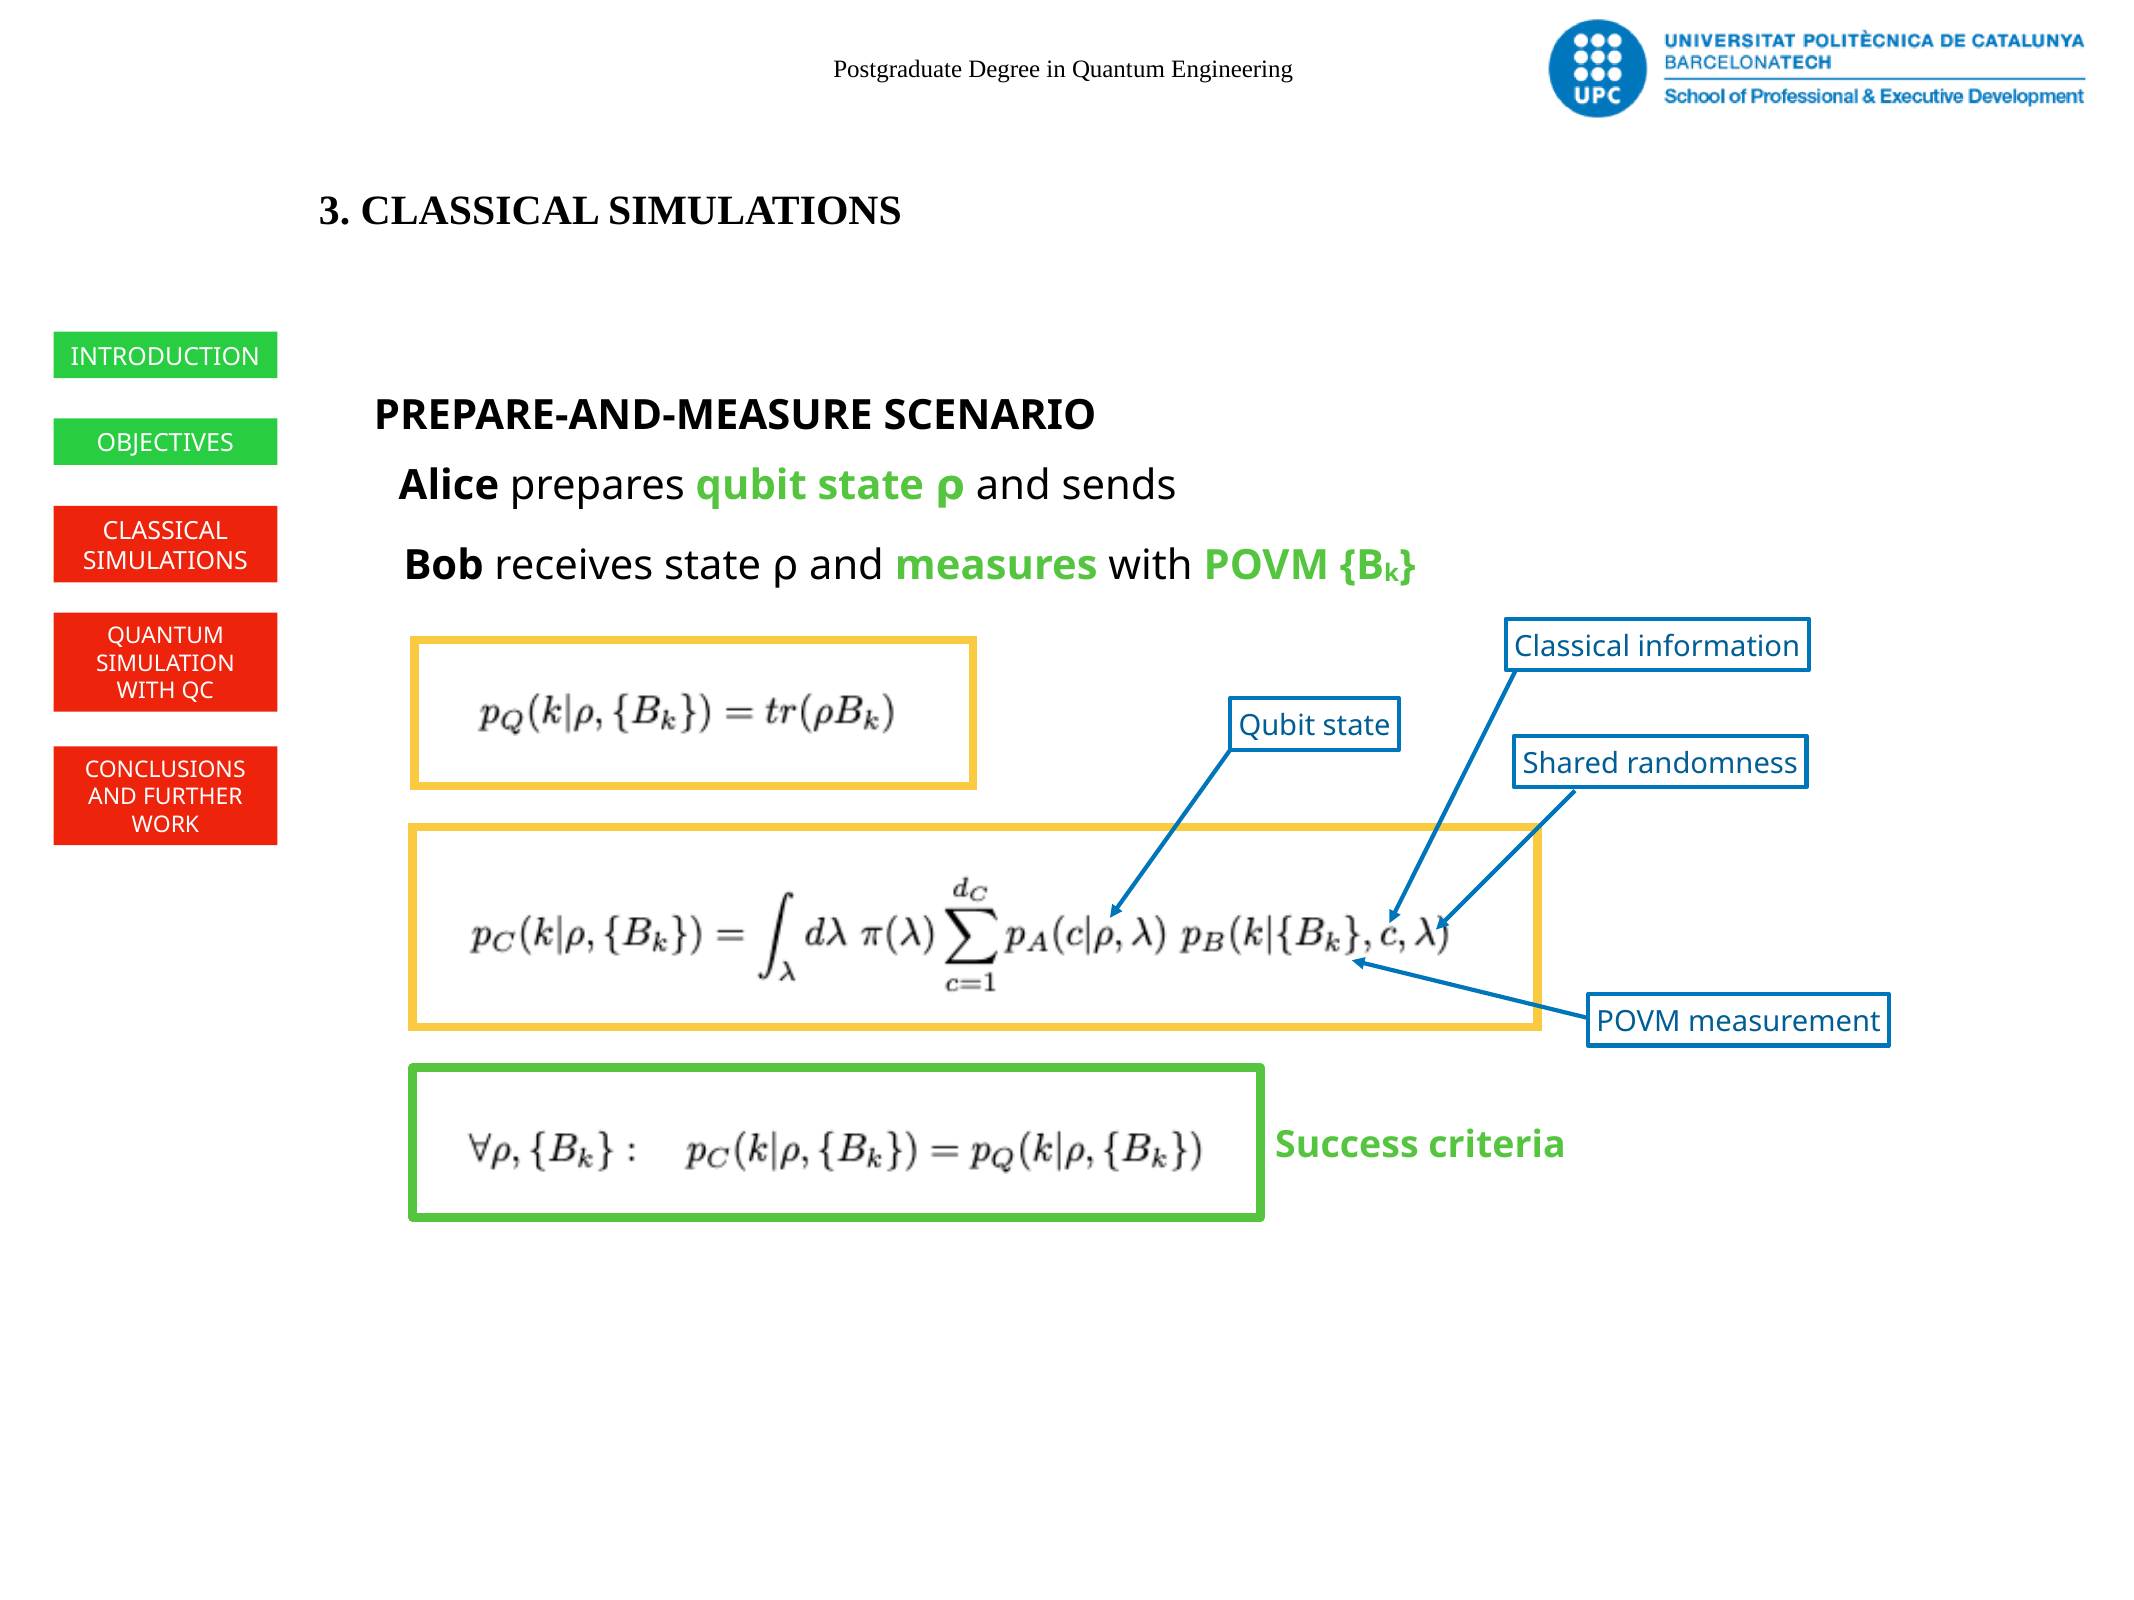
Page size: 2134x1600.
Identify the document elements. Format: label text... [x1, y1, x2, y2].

text_box Success criteria [1266, 1111, 1575, 1174]
text_box INTRODUCTION [53, 331, 278, 379]
picture [418, 644, 969, 782]
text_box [1351, 960, 1886, 1047]
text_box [1435, 924, 1804, 930]
text_box CLASSICAL SIMULATIONS [53, 505, 278, 583]
text_box CONCLUSIONS AND FURTHER WORK [53, 746, 278, 846]
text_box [1389, 617, 1805, 924]
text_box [1109, 697, 1399, 918]
text_box 3. CLASSICAL SIMULATIONS [310, 174, 911, 242]
text_box OBJECTIVES [53, 418, 278, 465]
picture [416, 830, 1534, 1023]
text_box QUANTUM SIMULATION WITH QC [53, 612, 278, 712]
text_box PREPARE-AND-MEASURE SCENARIO [365, 379, 2108, 446]
picture [1476, 0, 2134, 260]
picture [416, 1071, 1257, 1214]
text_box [408, 448, 1411, 598]
text_box Postgraduate Degree in Quantum Engineering [825, 44, 1309, 91]
